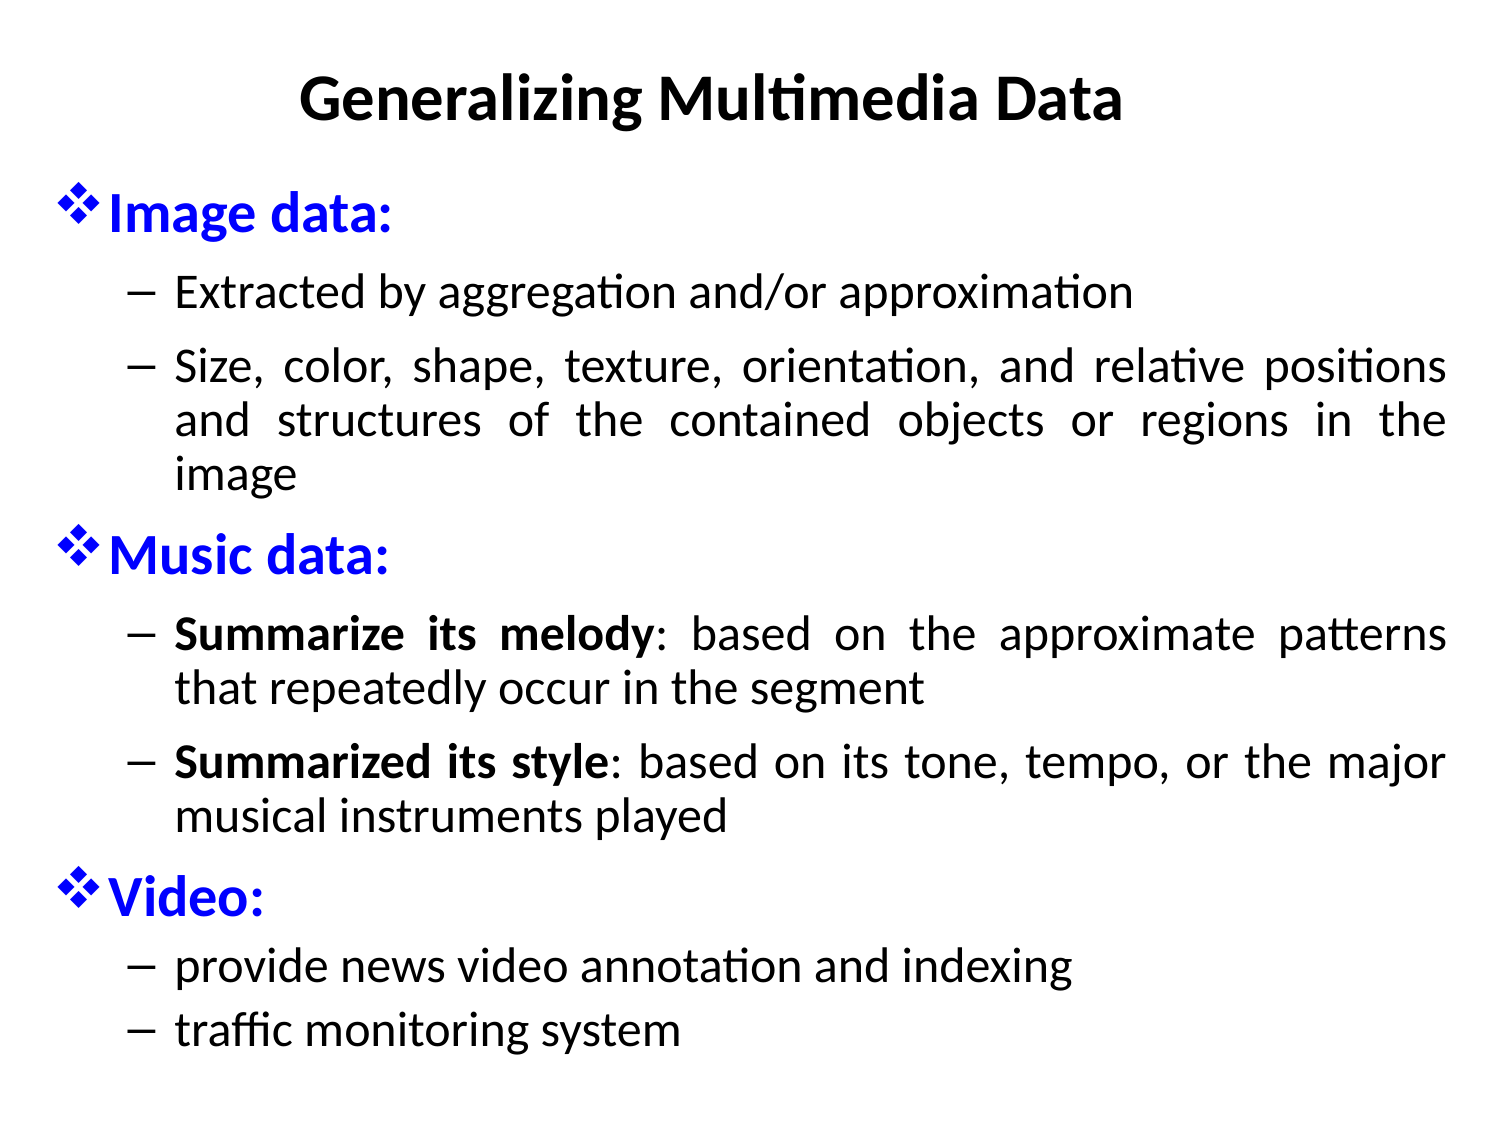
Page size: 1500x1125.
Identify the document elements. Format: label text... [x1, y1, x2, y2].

title Generalizing Multimedia Data [99, 37, 1325, 150]
text_box Image data: Extracted by aggregation and/or approximation Size, color, shape, texture, orientation, and relative positions and structures of the contained objects or regions in the image Music data: Summarize its melody: based on the approximate patterns that repeatedly occur in the segment Summarized its style: based on its tone, tempo, or the major musical instruments played Video: provide news video annotation and indexing traffic monitoring system [37, 174, 1463, 1100]
